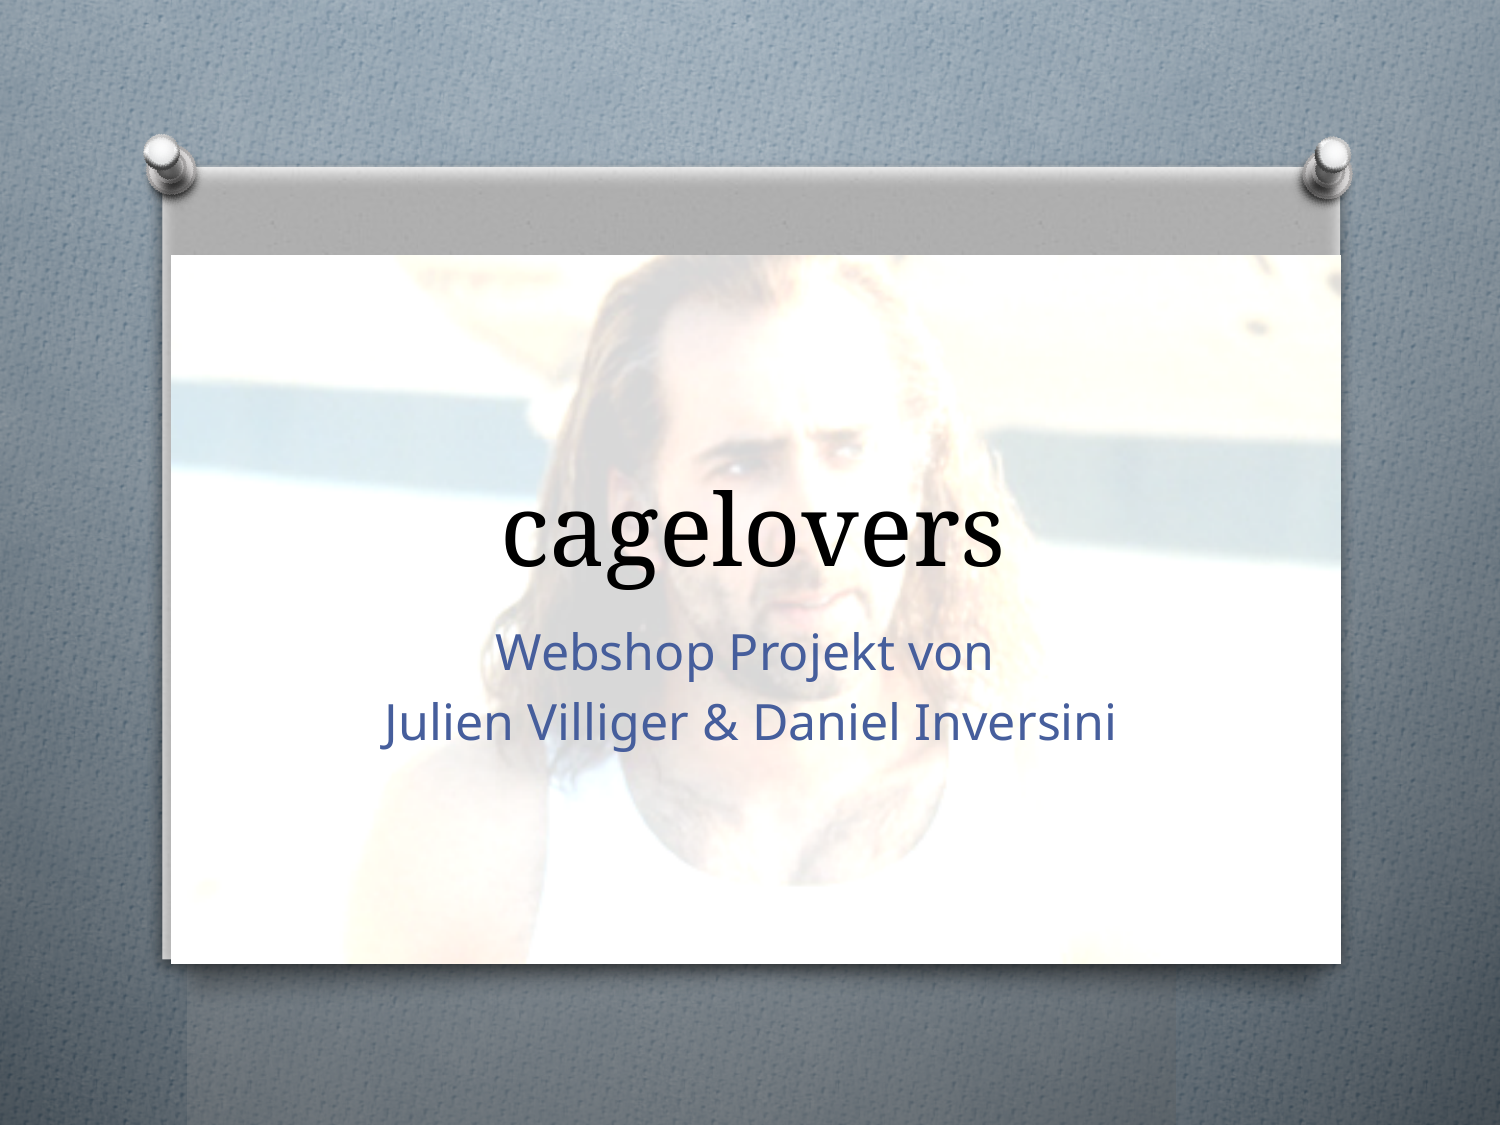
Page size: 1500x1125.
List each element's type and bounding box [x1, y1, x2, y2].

picture [112, 100, 235, 224]
picture [1274, 109, 1396, 230]
picture [170, 255, 1341, 965]
